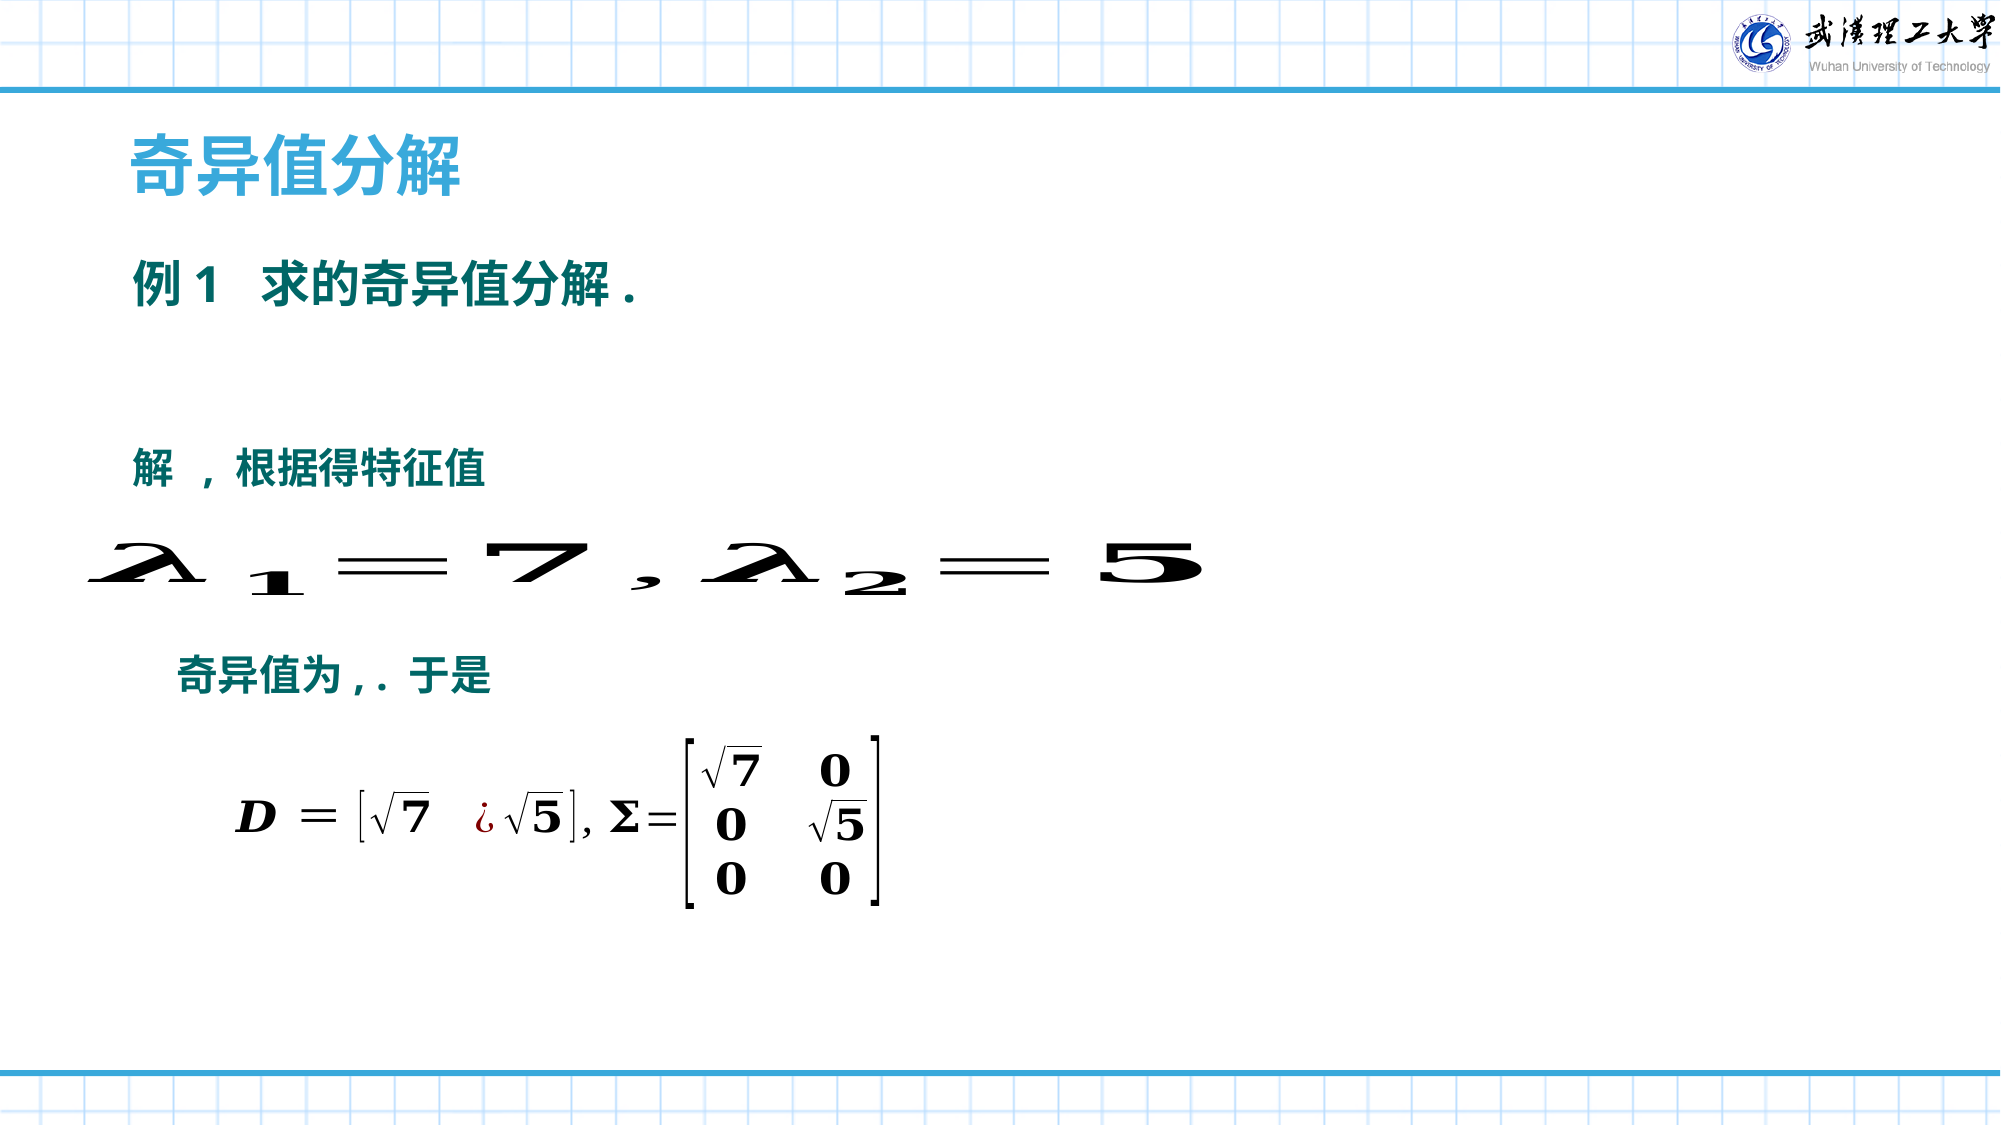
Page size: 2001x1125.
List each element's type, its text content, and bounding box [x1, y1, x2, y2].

picture [0, 0, 2001, 87]
picture [0, 1077, 2001, 1125]
list 奇异值分解 [114, 94, 1162, 213]
